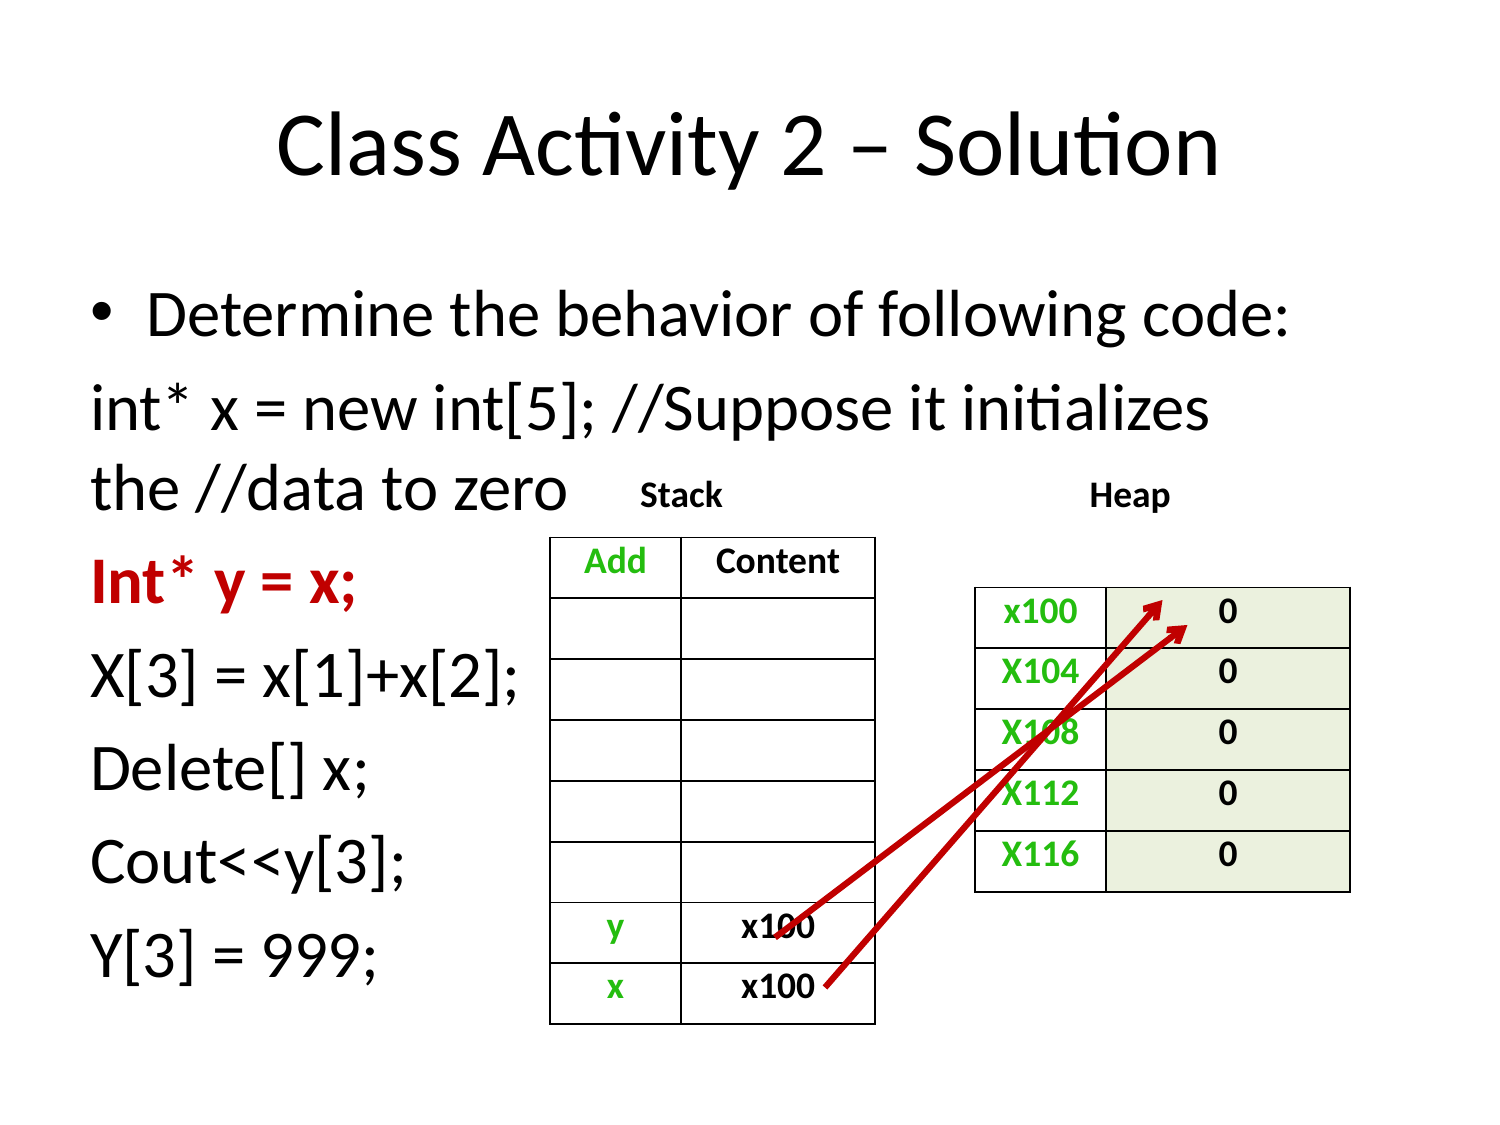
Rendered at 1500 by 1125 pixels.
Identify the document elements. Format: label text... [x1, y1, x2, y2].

table_cell [551, 721, 680, 780]
table_cell x100 [682, 903, 819, 962]
list Determine the behavior of following code: int* x = new int[5]; //Suppose it initializes the //data to zero Int* y = x; X[3] = x[1]+x[2]; Delete[] x; Cout<<y[3]; Y[3] = 999; [75, 262, 1425, 1005]
table_cell 0 [1191, 710, 1349, 769]
table_header x100 [976, 588, 1105, 598]
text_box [774, 624, 1188, 938]
title Class Activity 2 – Solution [75, 45, 1425, 233]
table_cell 0 [1191, 771, 1349, 830]
table_cell [682, 843, 769, 902]
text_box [824, 599, 1163, 623]
table_cell [551, 782, 680, 841]
table_header Add [551, 538, 680, 597]
table_cell y [551, 903, 680, 962]
table_cell [682, 721, 769, 780]
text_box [824, 947, 1163, 988]
table_cell 0 [1191, 832, 1349, 891]
table_cell 0 [1191, 649, 1349, 708]
text_box Stack [625, 462, 738, 523]
table_cell [551, 843, 680, 902]
table_cell [682, 599, 823, 658]
table_cell x [551, 964, 680, 1023]
text_box Heap [1074, 462, 1186, 523]
table_cell [551, 660, 680, 719]
table_cell [682, 660, 769, 719]
table_header 0 [1107, 588, 1349, 647]
table_cell [551, 599, 680, 658]
table_cell [682, 782, 769, 841]
table_cell x100 [682, 964, 874, 1023]
table_header Content [682, 538, 874, 597]
